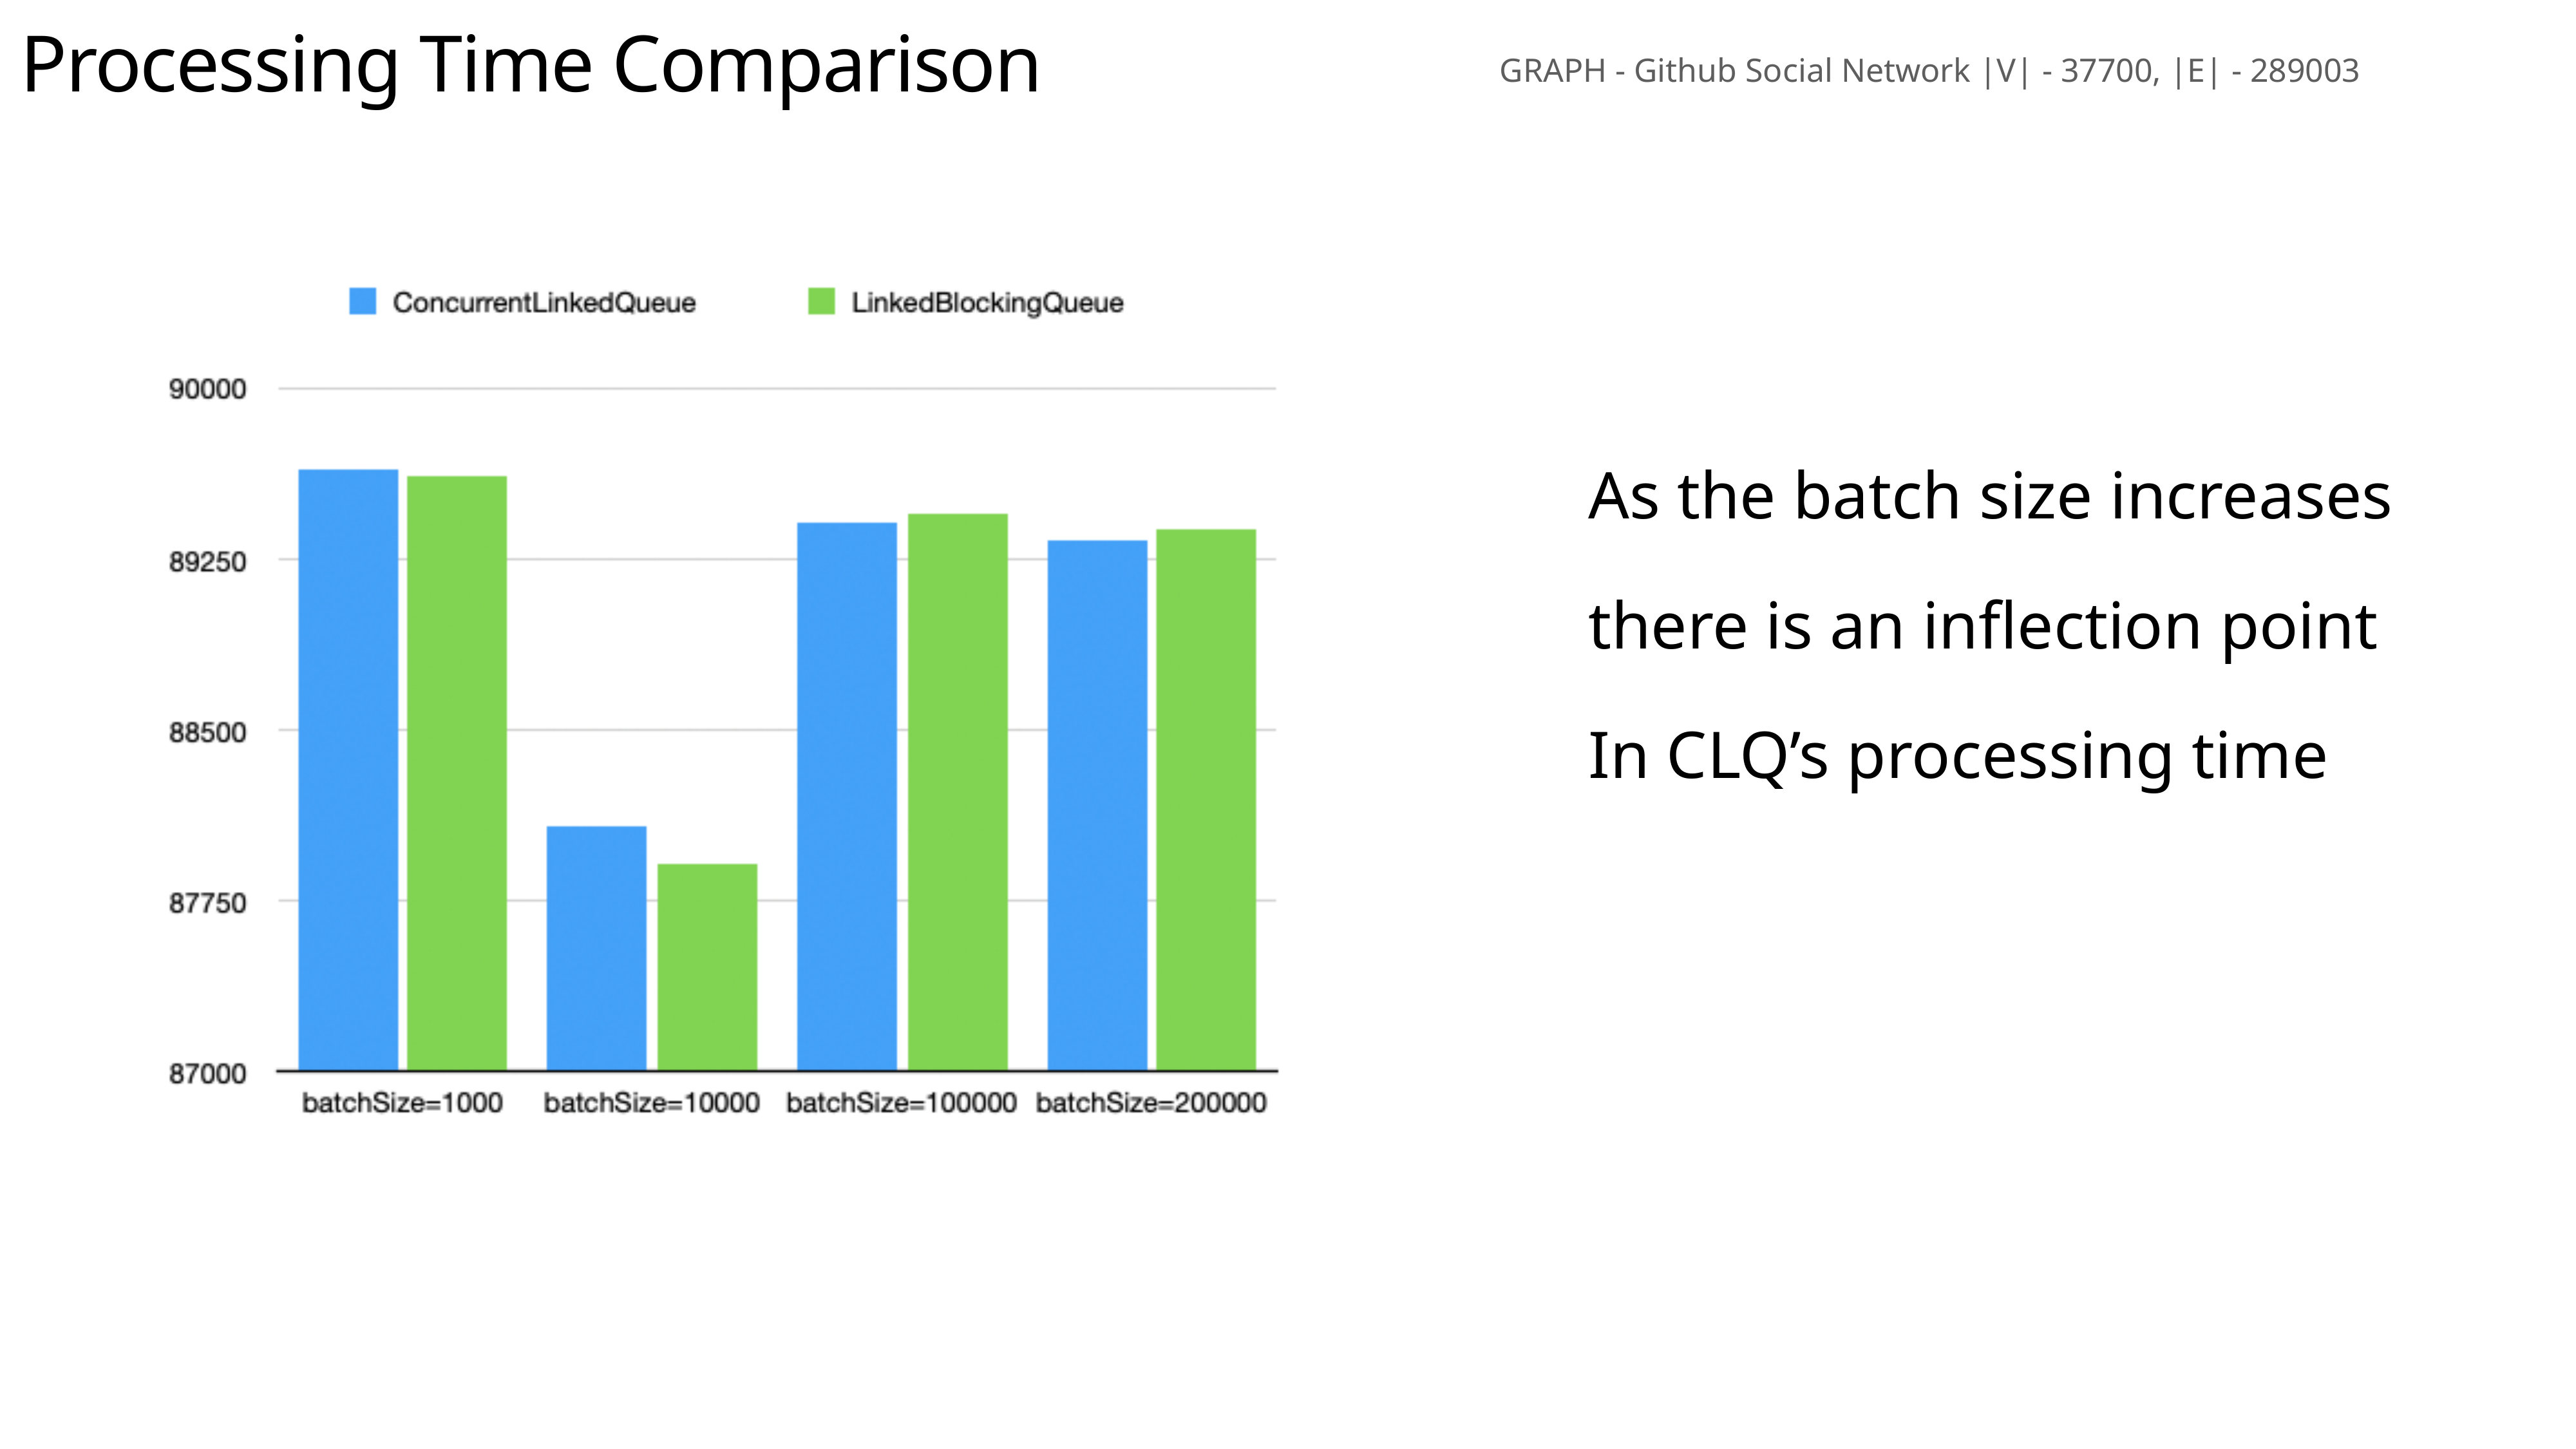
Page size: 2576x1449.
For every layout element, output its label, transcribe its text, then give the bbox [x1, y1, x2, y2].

text_box GRAPH - Github Social Network |V| - 37700, |E| - 289003 [1334, 44, 2534, 94]
text_box As the batch size increases there is an inflection point In CLQ’s processing time [1582, 457, 2399, 798]
title Processing Time Comparison [14, 0, 1264, 147]
picture [140, 253, 1303, 1142]
